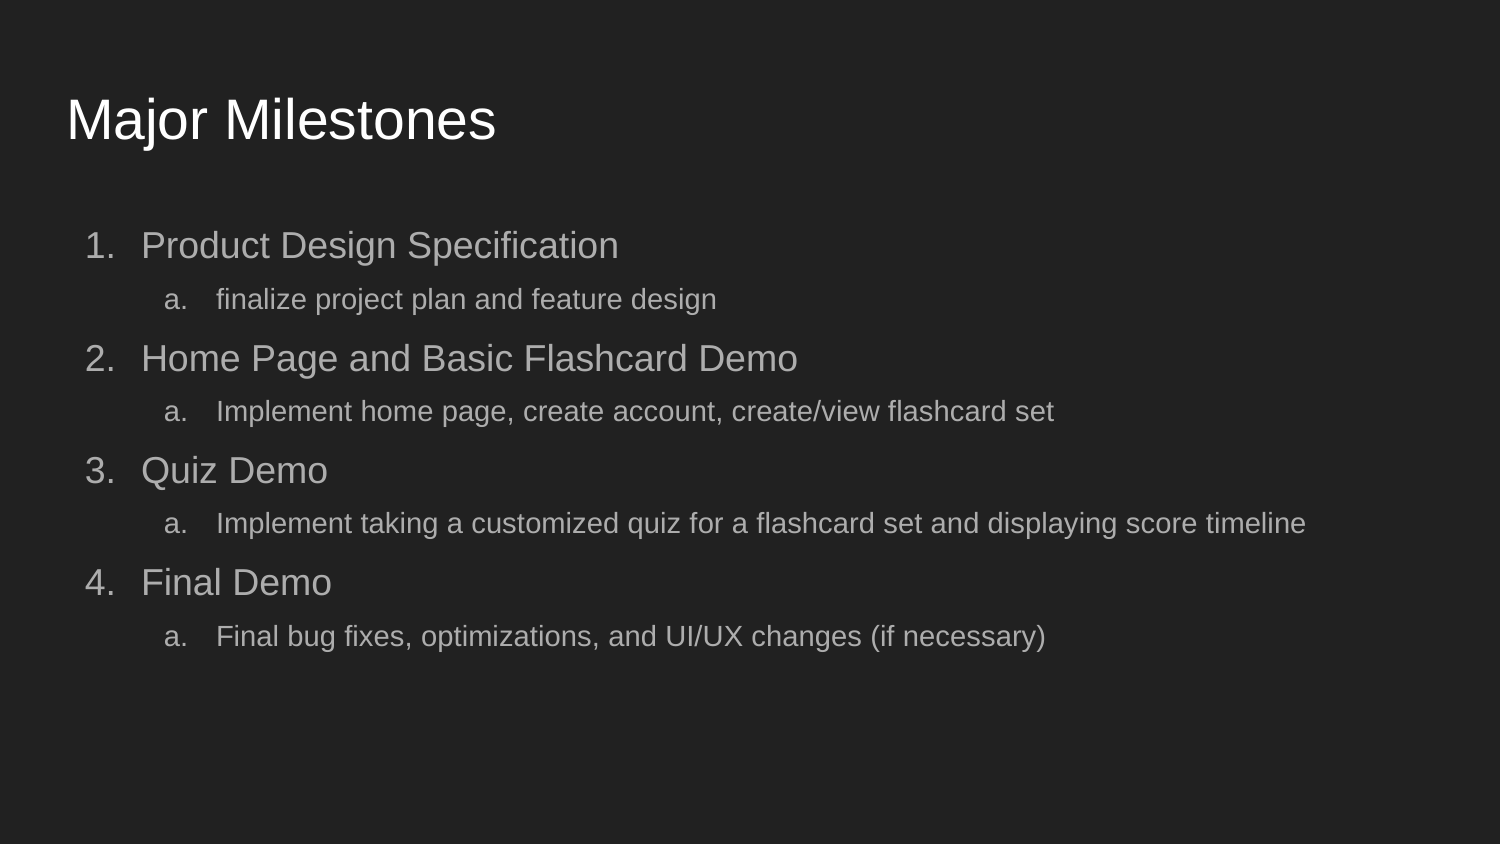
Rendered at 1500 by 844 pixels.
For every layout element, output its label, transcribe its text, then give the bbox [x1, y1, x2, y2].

title Major Milestones [51, 72, 1449, 167]
list Product Design Specification finalize project plan and feature design Home Page and Basic Flashcard Demo Implement home page, create account, create/view flashcard set Quiz Demo Implement taking a customized quiz for a flashcard set and displaying score timeline Final Demo Final bug fixes, optimizations, and UI/UX changes (if necessary) [51, 189, 1449, 834]
